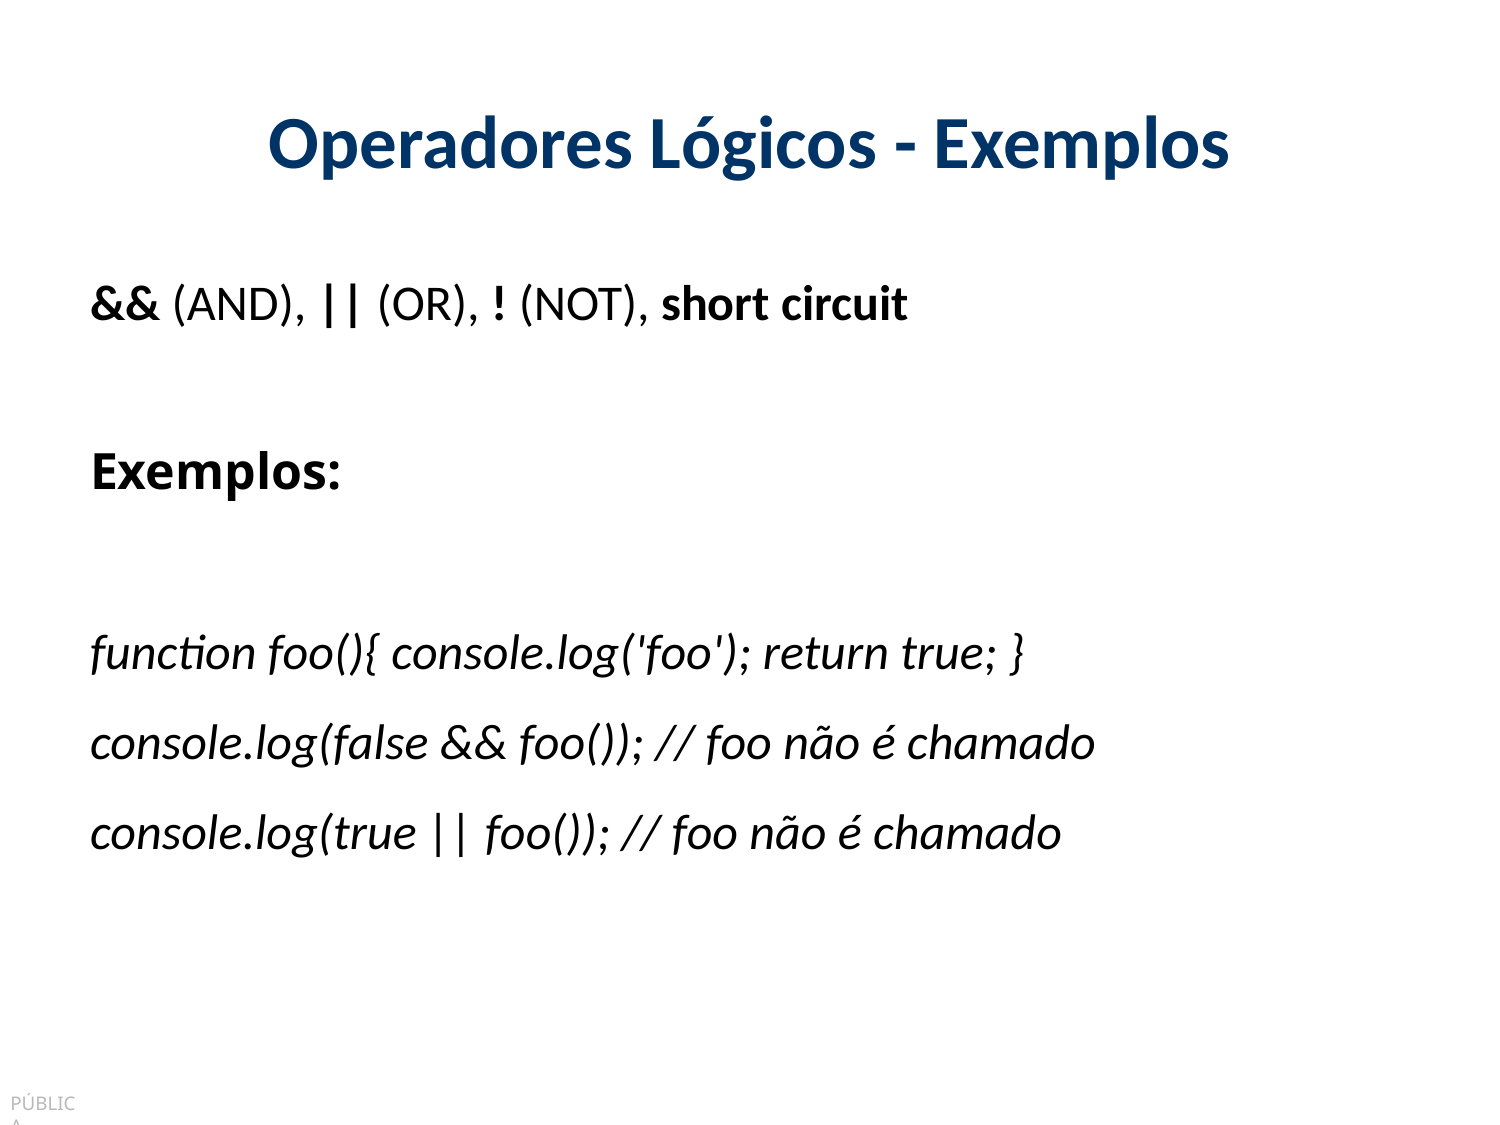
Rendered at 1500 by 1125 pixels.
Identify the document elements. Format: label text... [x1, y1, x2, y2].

list && (AND), || (OR), ! (NOT), short circuit Exemplos: function foo(){ console.log('foo'); return true; } console.log(false && foo()); // foo não é chamado console.log(true || foo()); // foo não é chamado [75, 262, 1425, 1005]
title Operadores Lógicos - Exemplos [75, 45, 1425, 233]
